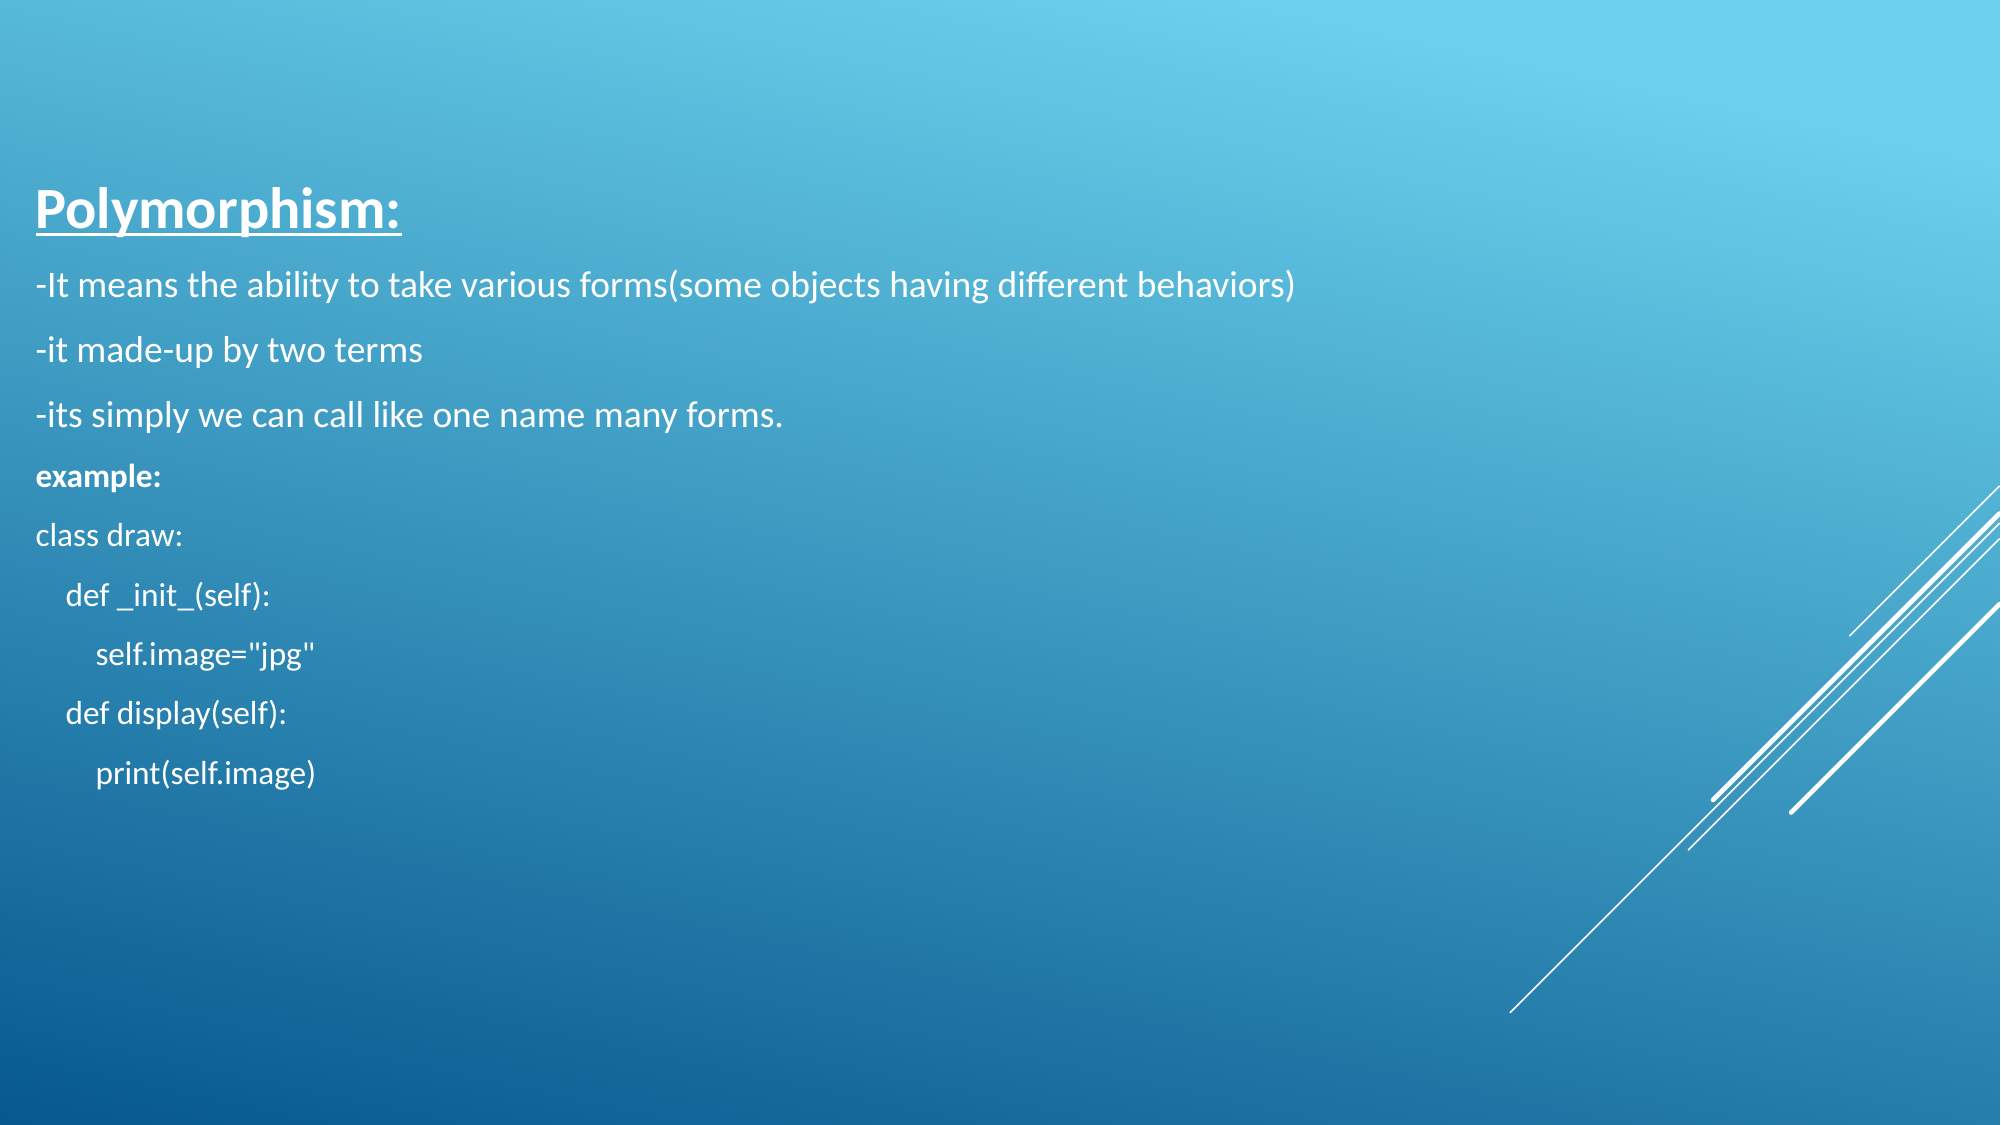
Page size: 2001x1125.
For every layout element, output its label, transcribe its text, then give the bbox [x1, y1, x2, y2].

text_box Polymorphism: -It means the ability to take various forms(some objects having different behaviors) -it made-up by two terms -its simply we can call like one name many forms. example: class draw: def _init_(self): self.image="jpg" def display(self): print(self.image) [20, 158, 1979, 901]
